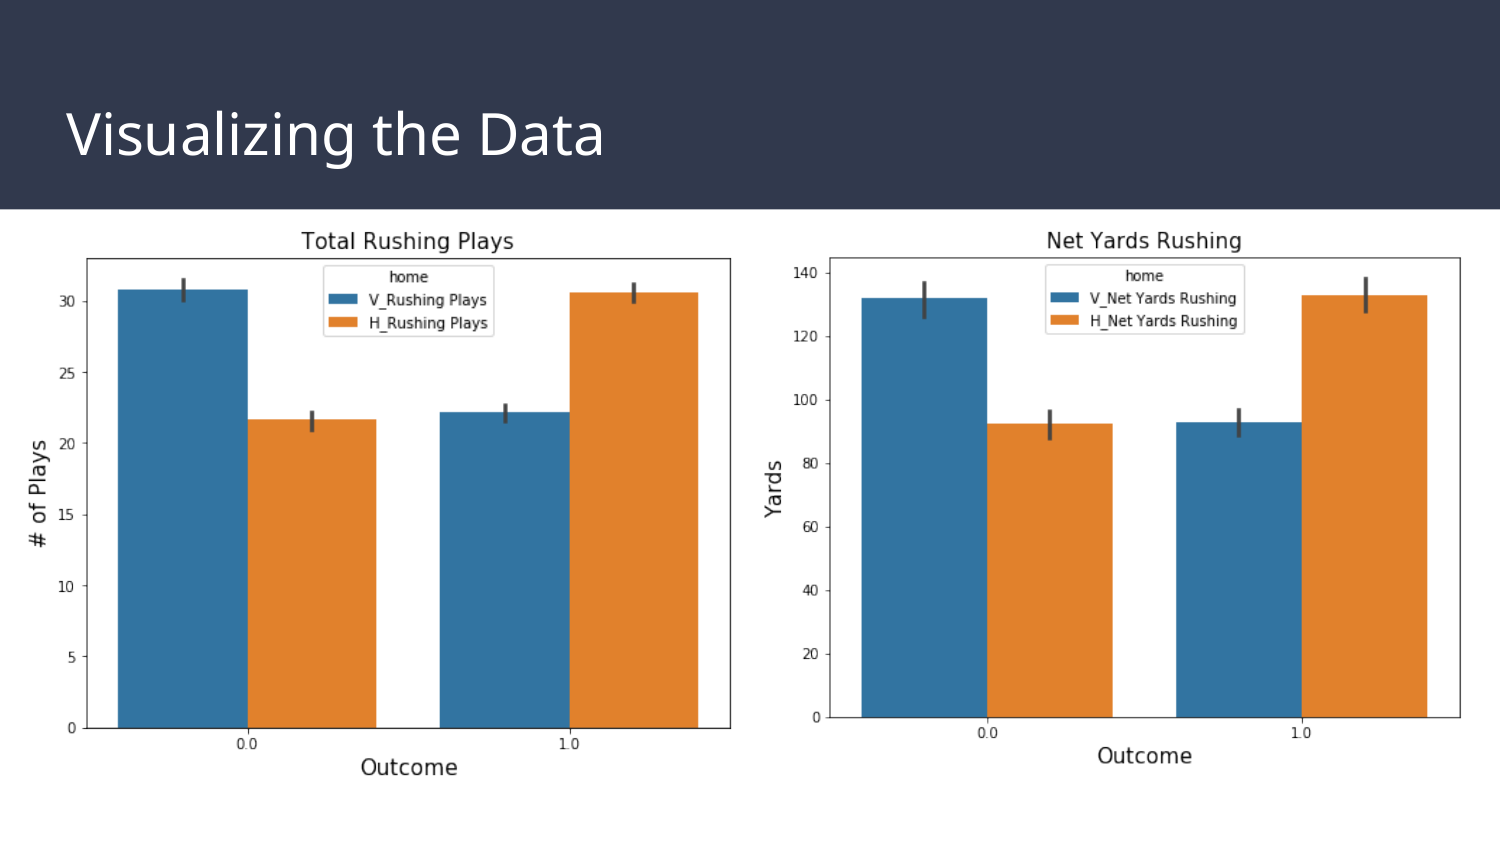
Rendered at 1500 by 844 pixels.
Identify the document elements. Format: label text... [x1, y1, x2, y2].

picture [19, 221, 746, 791]
title Visualizing the Data [51, 82, 1449, 185]
picture [756, 221, 1474, 778]
